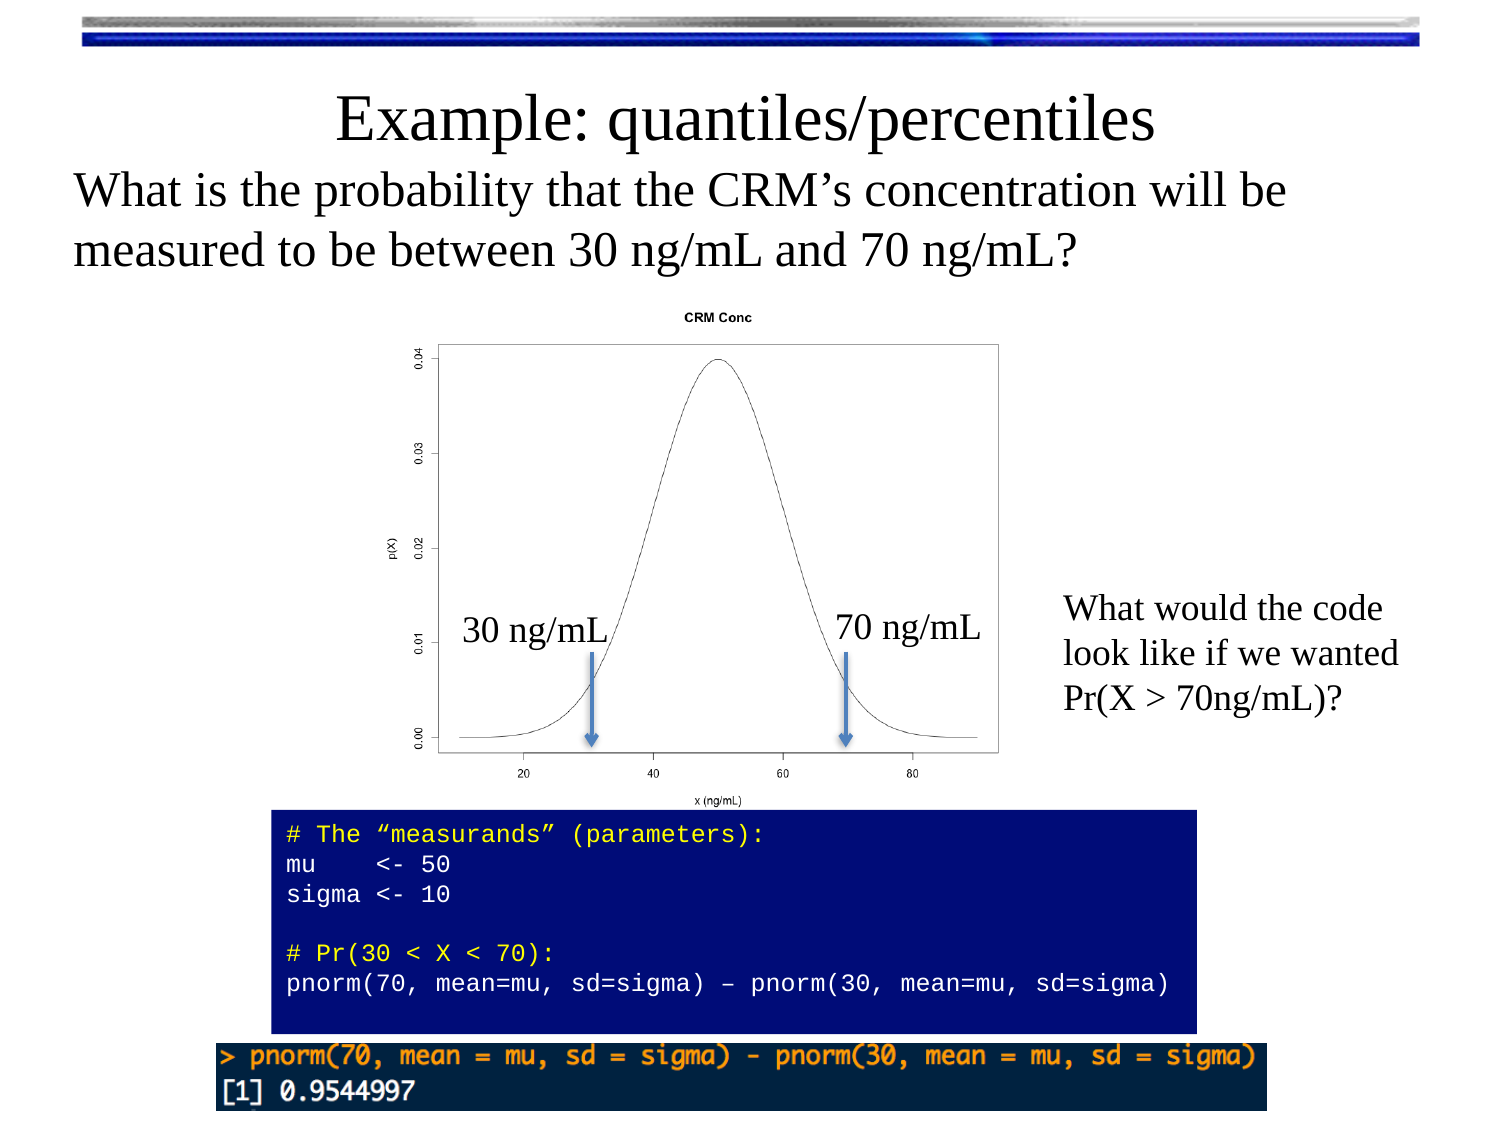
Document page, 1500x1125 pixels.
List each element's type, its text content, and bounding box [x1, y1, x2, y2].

text_box Example: quantiles/percentiles [0, 45, 1494, 189]
text_box # The “measurands” (parameters): mu <- 50 sigma <- 10 # Pr(30 < X < 70): pnorm(70, mean=mu, sd=sigma) – pnorm(30, mean=mu, sd=sigma) [271, 809, 1197, 1035]
picture [79, 12, 1426, 52]
picture [383, 288, 1026, 821]
text_box What would the code look like if we wanted Pr(X > 70ng/mL)? [1048, 575, 1469, 726]
text_box What is the probability that the CRM’s concentration will be measured to be between 30 ng/mL and 70 ng/mL? [58, 148, 1446, 284]
picture [216, 1043, 1267, 1111]
